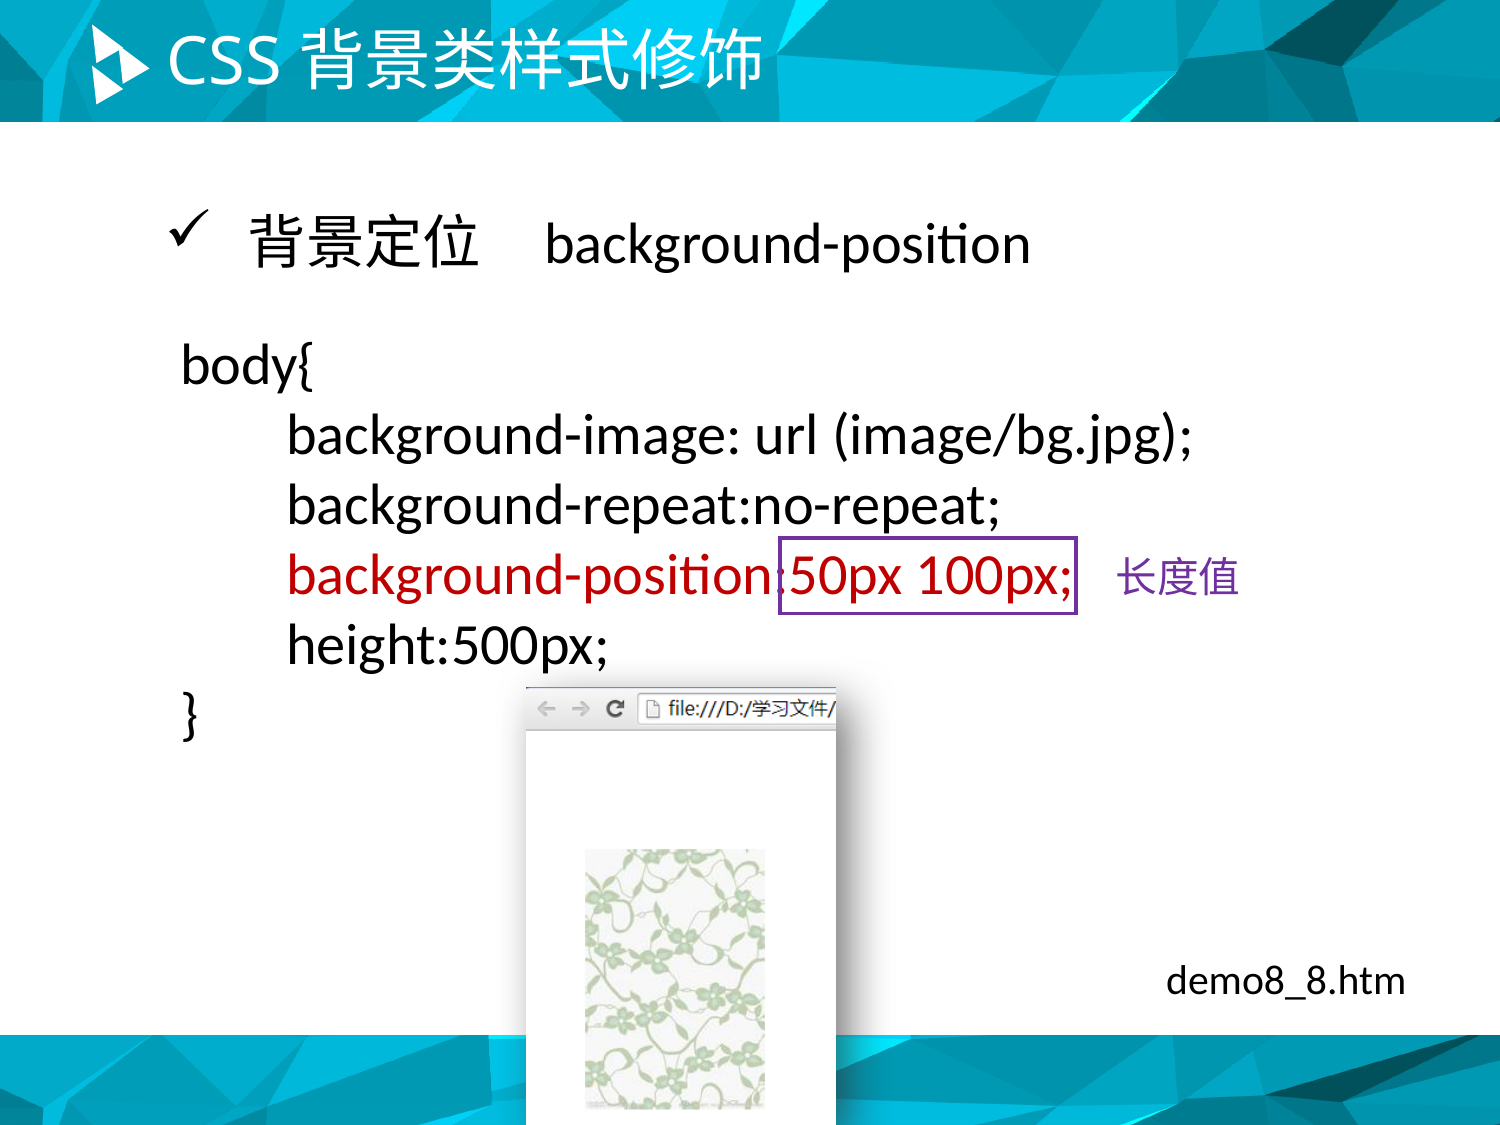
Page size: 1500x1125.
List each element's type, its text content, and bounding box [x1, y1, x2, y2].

text_box 背景定位 [149, 198, 496, 283]
picture [843, 1035, 1500, 1125]
text_box body{ background-image: url (image/bg.jpg); background-repeat:no-repeat; background-position:50px 100px; height:500px; } [165, 318, 1287, 754]
picture [0, 687, 836, 1125]
title CSS背景类样式修饰 [151, 11, 1446, 115]
picture [0, 0, 1500, 122]
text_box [779, 538, 1257, 614]
text_box background-position [529, 198, 1047, 283]
text_box demo8_8.htm [1151, 945, 1422, 1010]
